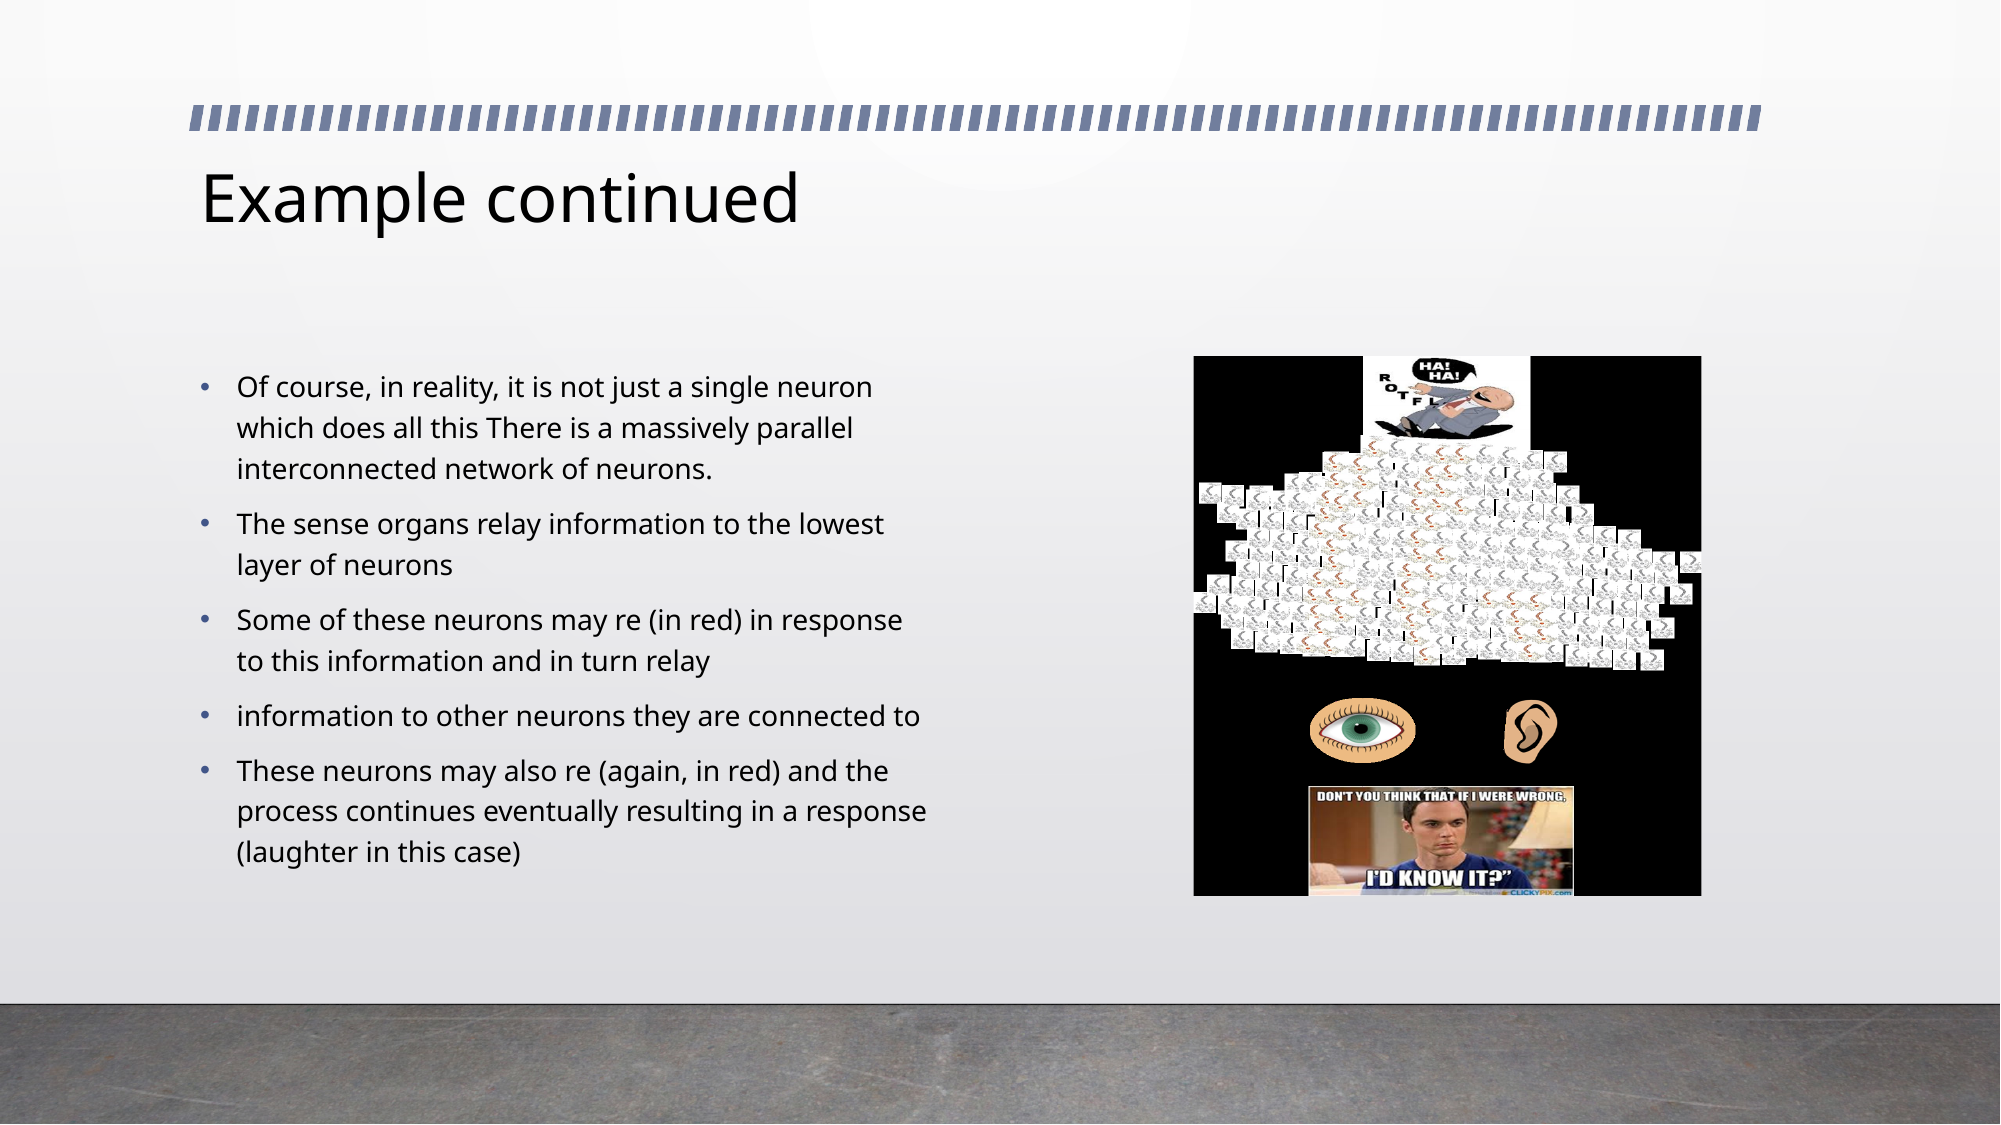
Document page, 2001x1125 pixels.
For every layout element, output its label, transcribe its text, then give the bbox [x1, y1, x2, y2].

picture [0, 1004, 2000, 1124]
title Example continued [185, 157, 1762, 331]
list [1193, 356, 1702, 896]
list Of course, in reality, it is not just a single neuron which does all this There is a massively parallel interconnected network of neurons. The sense organs relay information to the lowest layer of neurons Some of these neurons may re (in red) in response to this information and in turn relay information to other neurons they are connected to These neurons may also re (again, in red) and the process continues eventually resulting in a response (laughter in this case) [185, 355, 948, 896]
